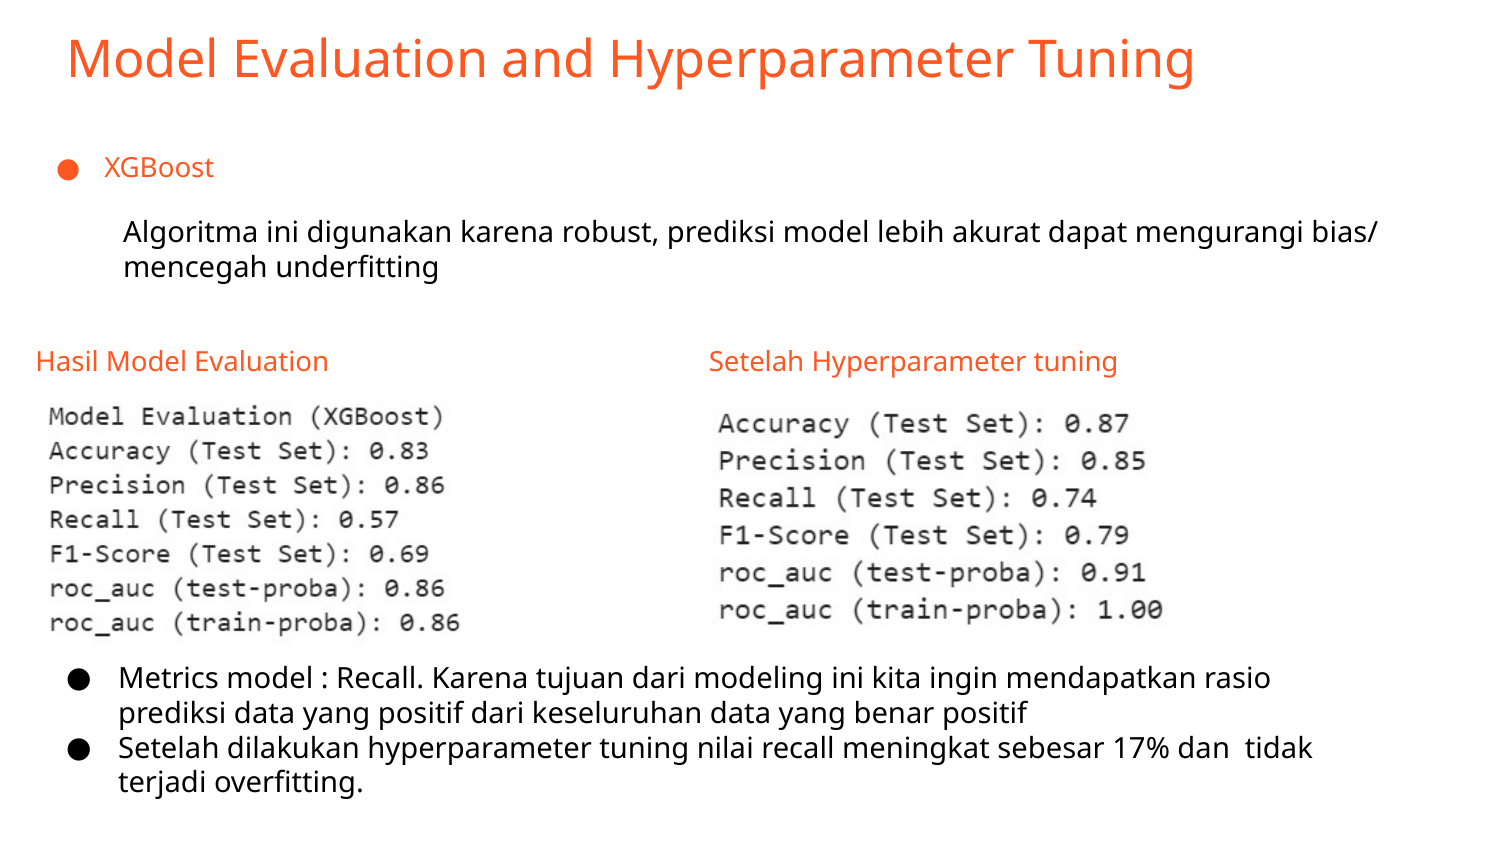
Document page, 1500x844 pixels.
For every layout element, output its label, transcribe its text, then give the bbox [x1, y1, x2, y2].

title Model Evaluation and Hyperparameter Tuning [51, 10, 1449, 105]
text_box Metrics model : Recall. Karena tujuan dari modeling ini kita ingin mendapatkan rasio prediksi data yang positif dari keseluruhan data yang benar positif Setelah dilakukan hyperparameter tuning nilai recall meningkat sebesar 17% dan tidak terjadi overfitting. [28, 643, 1382, 814]
picture [666, 397, 1225, 639]
title Hasil Model Evaluation [20, 329, 595, 393]
text_box Algoritma ini digunakan karena robust, prediksi model lebih akurat dapat mengurangi bias/ mencegah underfitting [108, 198, 1462, 298]
title Setelah Hyperparameter tuning [693, 329, 1268, 393]
title XGBoost [20, 134, 595, 199]
picture [27, 392, 519, 648]
